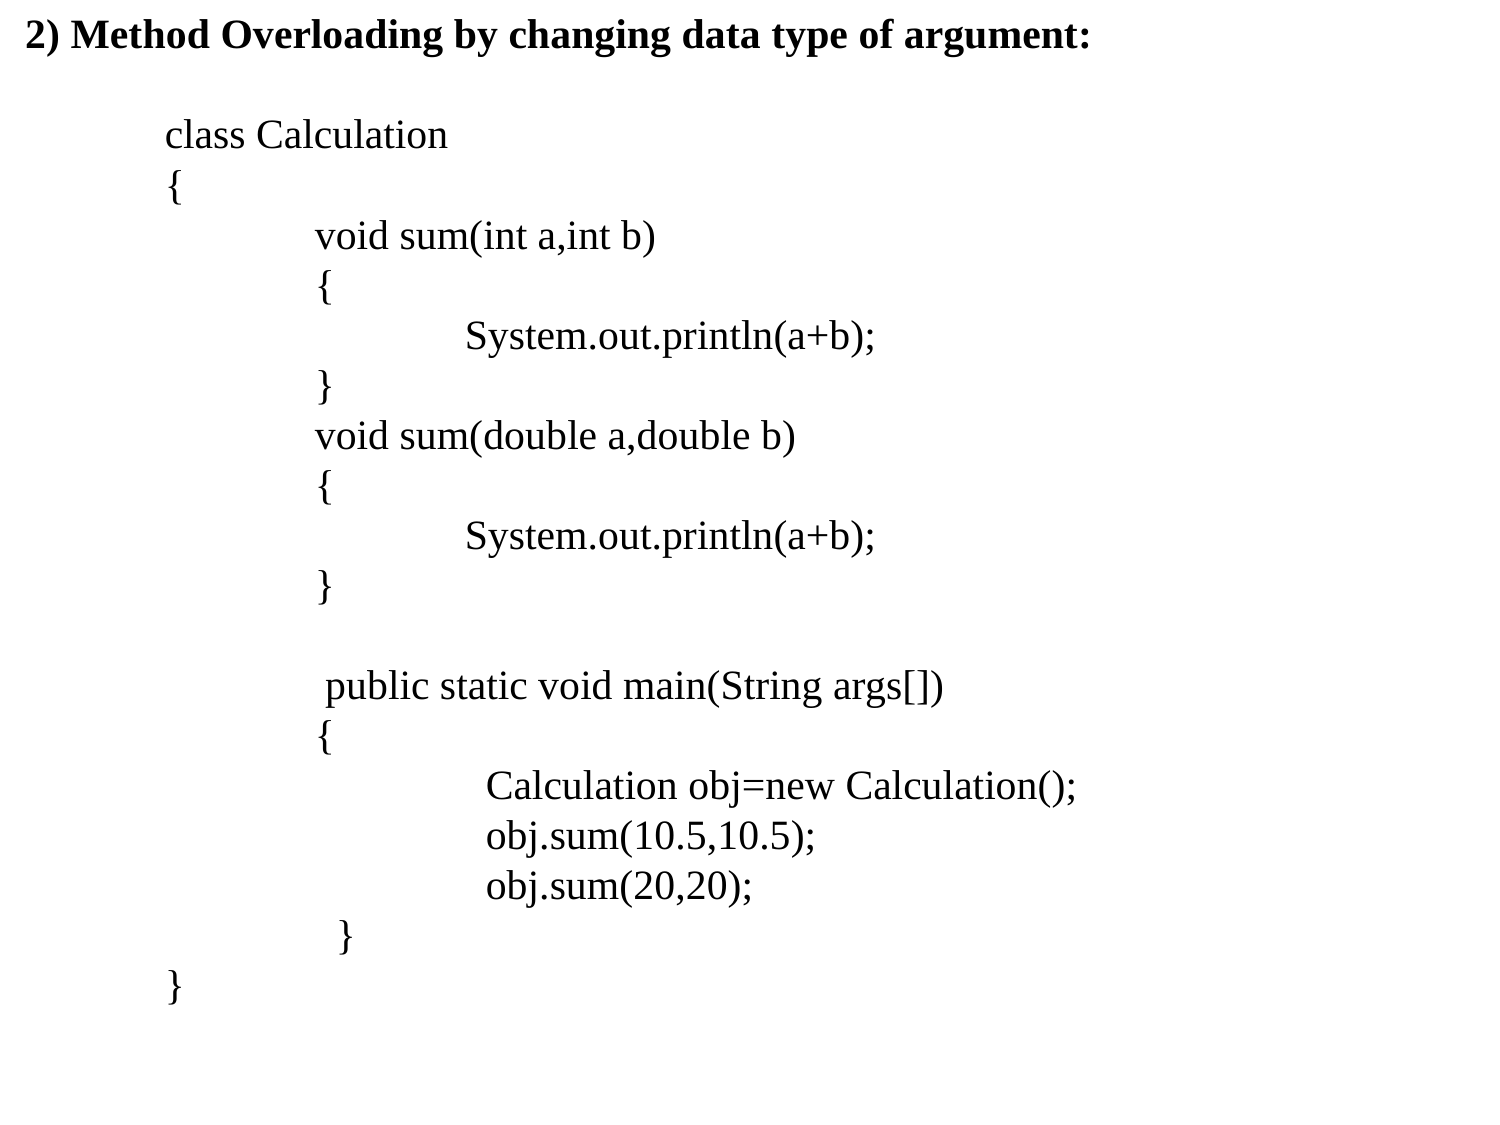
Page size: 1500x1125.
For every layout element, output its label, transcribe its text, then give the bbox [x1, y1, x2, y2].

text_box 2) Method Overloading by changing data type of argument: class Calculation { void sum(int a,int b) { System.out.println(a+b); } void sum(double a,double b) { System.out.println(a+b); } public static void main(String args[]) { Calculation obj=new Calculation(); obj.sum(10.5,10.5); obj.sum(20,20); } } [0, 0, 1436, 1125]
